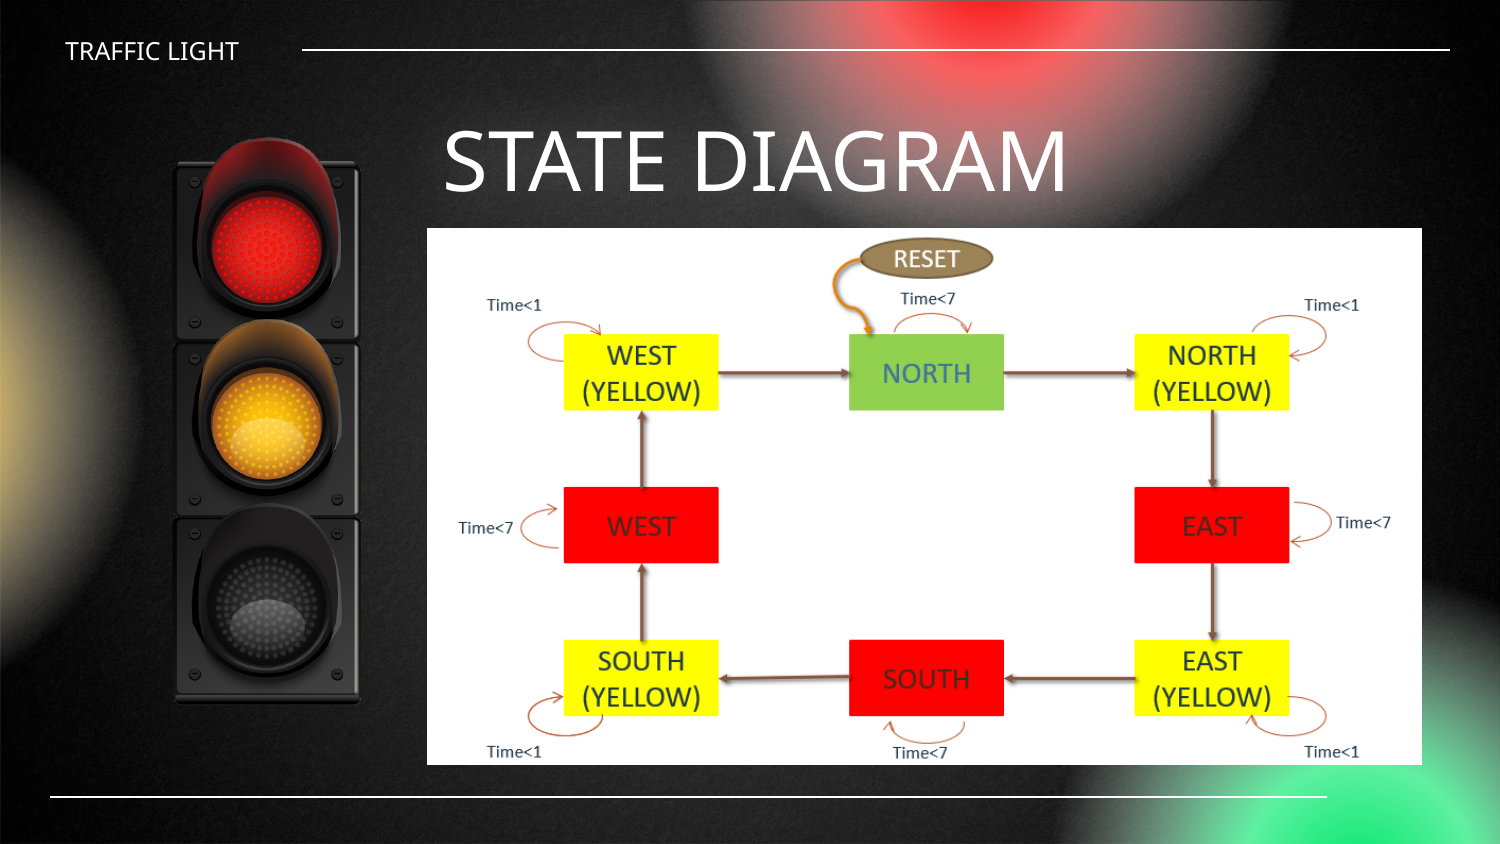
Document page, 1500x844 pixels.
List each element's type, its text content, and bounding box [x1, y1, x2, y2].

subtitle TRAFFIC LIGHT [50, 25, 302, 75]
picture [0, 0, 1500, 844]
title STATE DIAGRAM [427, 80, 1422, 228]
